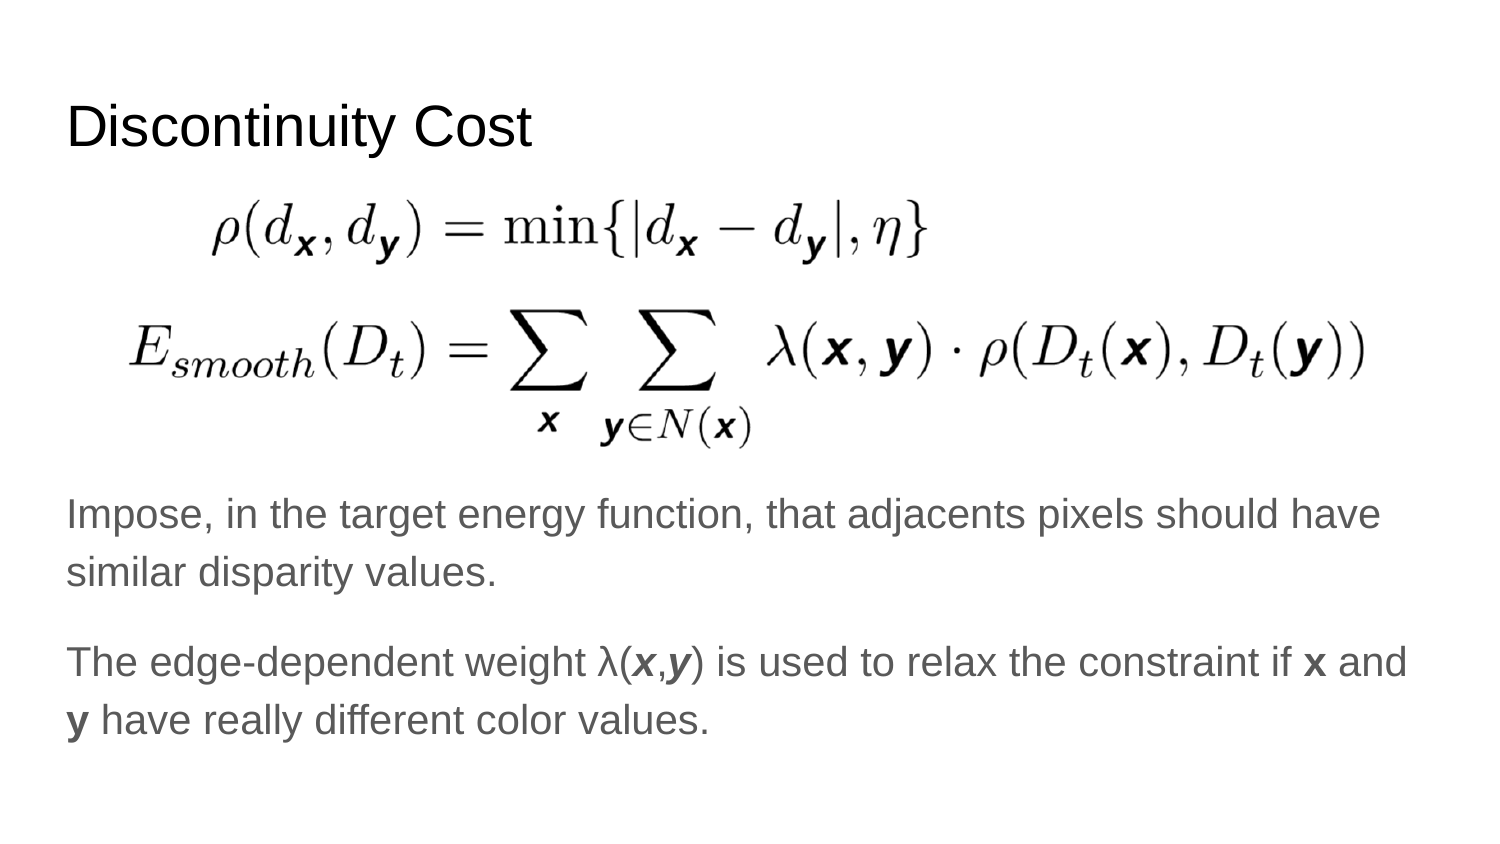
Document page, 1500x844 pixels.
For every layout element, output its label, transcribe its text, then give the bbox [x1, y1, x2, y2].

picture [114, 189, 1386, 465]
title Discontinuity Cost [51, 72, 1449, 167]
list Impose, in the target energy function, that adjacents pixels should have similar disparity values. The edge-dependent weight λ(x,y) is used to relax the constraint if x and y have really different color values. [51, 464, 1449, 750]
